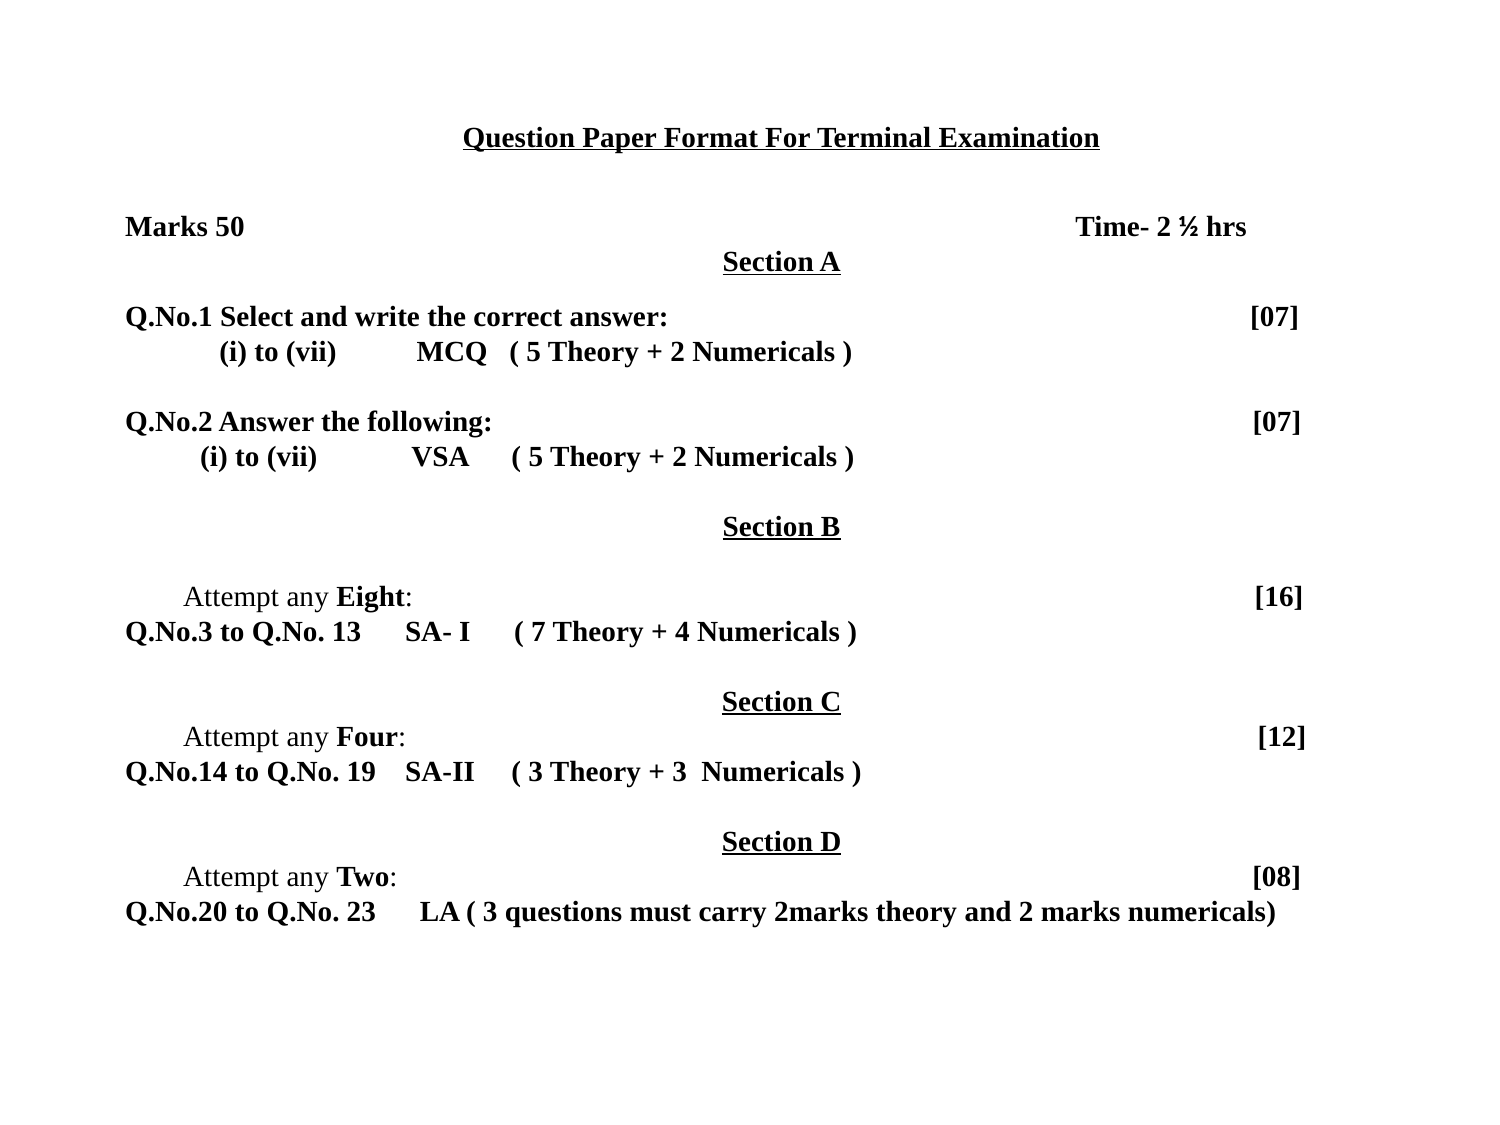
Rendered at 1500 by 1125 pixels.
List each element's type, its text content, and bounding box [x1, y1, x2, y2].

text_box Question Paper Format For Terminal Examination Marks 50 Time- 2 ½ hrs Section A Q.No.1 Select and write the correct answer: [07] (i) to (vii) MCQ ( 5 Theory + 2 Numericals ) Q.No.2 Answer the following: [07] (i) to (vii) VSA ( 5 Theory + 2 Numericals ) Section B Attempt any Eight: [16] Q.No.3 to Q.No. 13 SA- I ( 7 Theory + 4 Numericals ) Section C Attempt any Four: [12] Q.No.14 to Q.No. 19 SA-II ( 3 Theory + 3 Numericals ) Section D Attempt any Two: [08] Q.No.20 to Q.No. 23 LA ( 3 questions must carry 2marks theory and 2 marks numericals) [35, 110, 1454, 1015]
